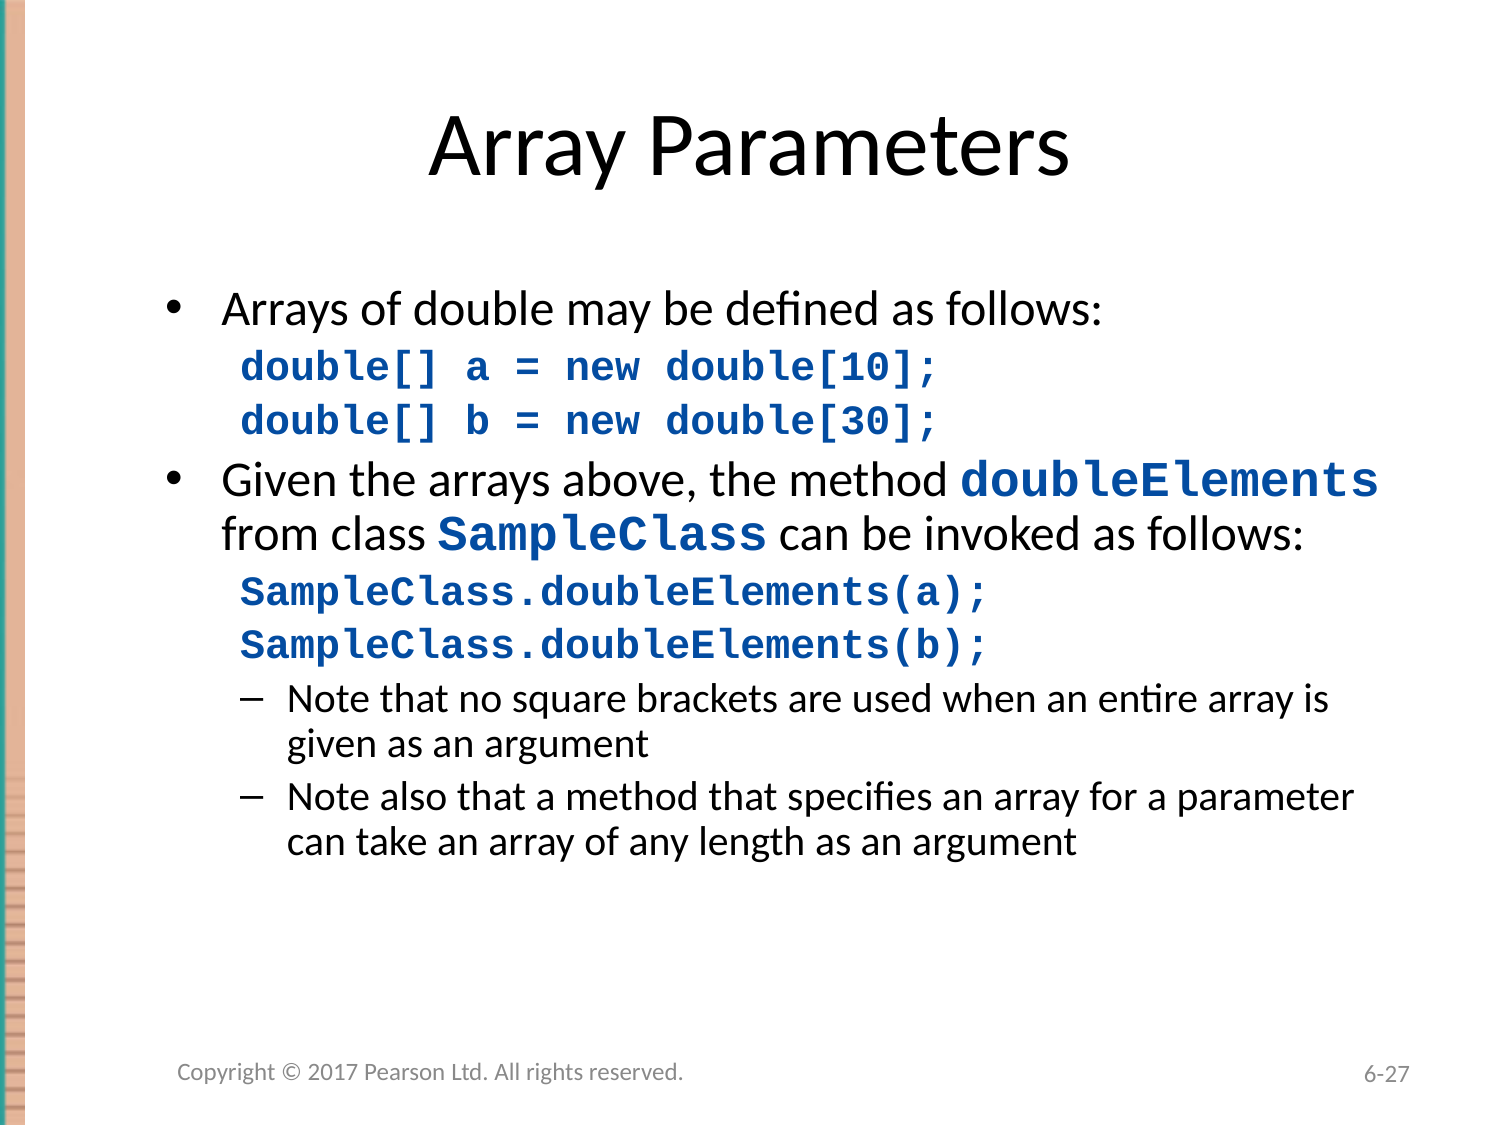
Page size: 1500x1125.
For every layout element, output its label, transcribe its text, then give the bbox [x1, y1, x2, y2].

picture [0, 0, 25, 1125]
list Arrays of double may be defined as follows: double[] a = new double[10]; double[] b = new double[30]; Given the arrays above, the method doubleElements from class SampleClass can be invoked as follows: SampleClass.doubleElements(a); SampleClass.doubleElements(b); Note that no square brackets are used when an entire array is given as an argument Note also that a method that specifies an array for a parameter can take an array of any length as an argument [150, 275, 1438, 938]
slide_number 6-27 [1074, 1042, 1425, 1103]
title Array Parameters [75, 45, 1425, 233]
footer Copyright © 2017 Pearson Ltd. All rights reserved. [75, 1040, 788, 1100]
